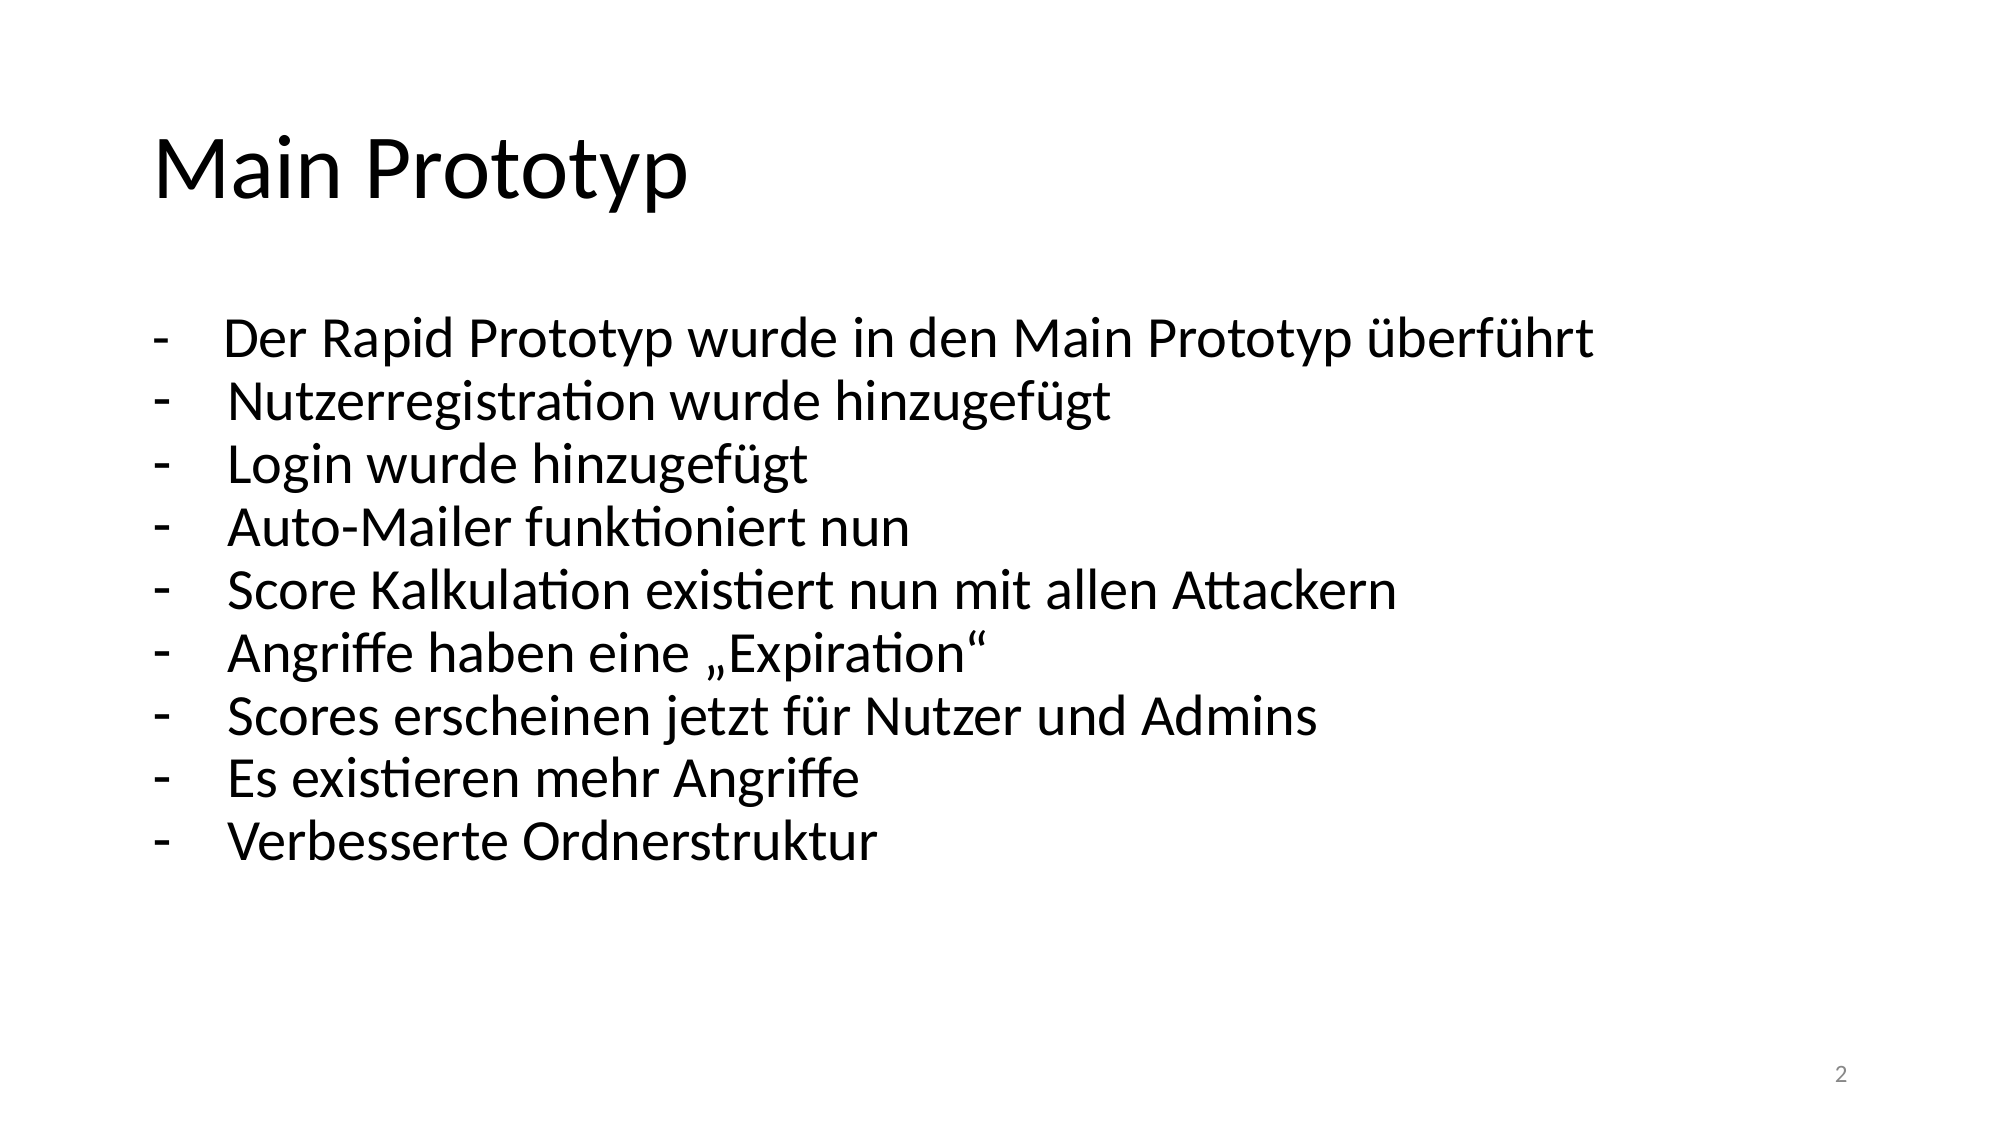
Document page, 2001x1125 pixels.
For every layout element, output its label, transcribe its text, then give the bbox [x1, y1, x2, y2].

slide_number 2 [1412, 1042, 1863, 1103]
list - Der Rapid Prototyp wurde in den Main Prototyp überführt Nutzerregistration wurde hinzugefügt Login wurde hinzugefügt Auto-Mailer funktioniert nun Score Kalkulation existiert nun mit allen Attackern Angriffe haben eine „Expiration“ Scores erscheinen jetzt für Nutzer und Admins Es existieren mehr Angriffe Verbesserte Ordnerstruktur [137, 299, 1863, 1014]
title Main Prototyp [137, 59, 1863, 278]
